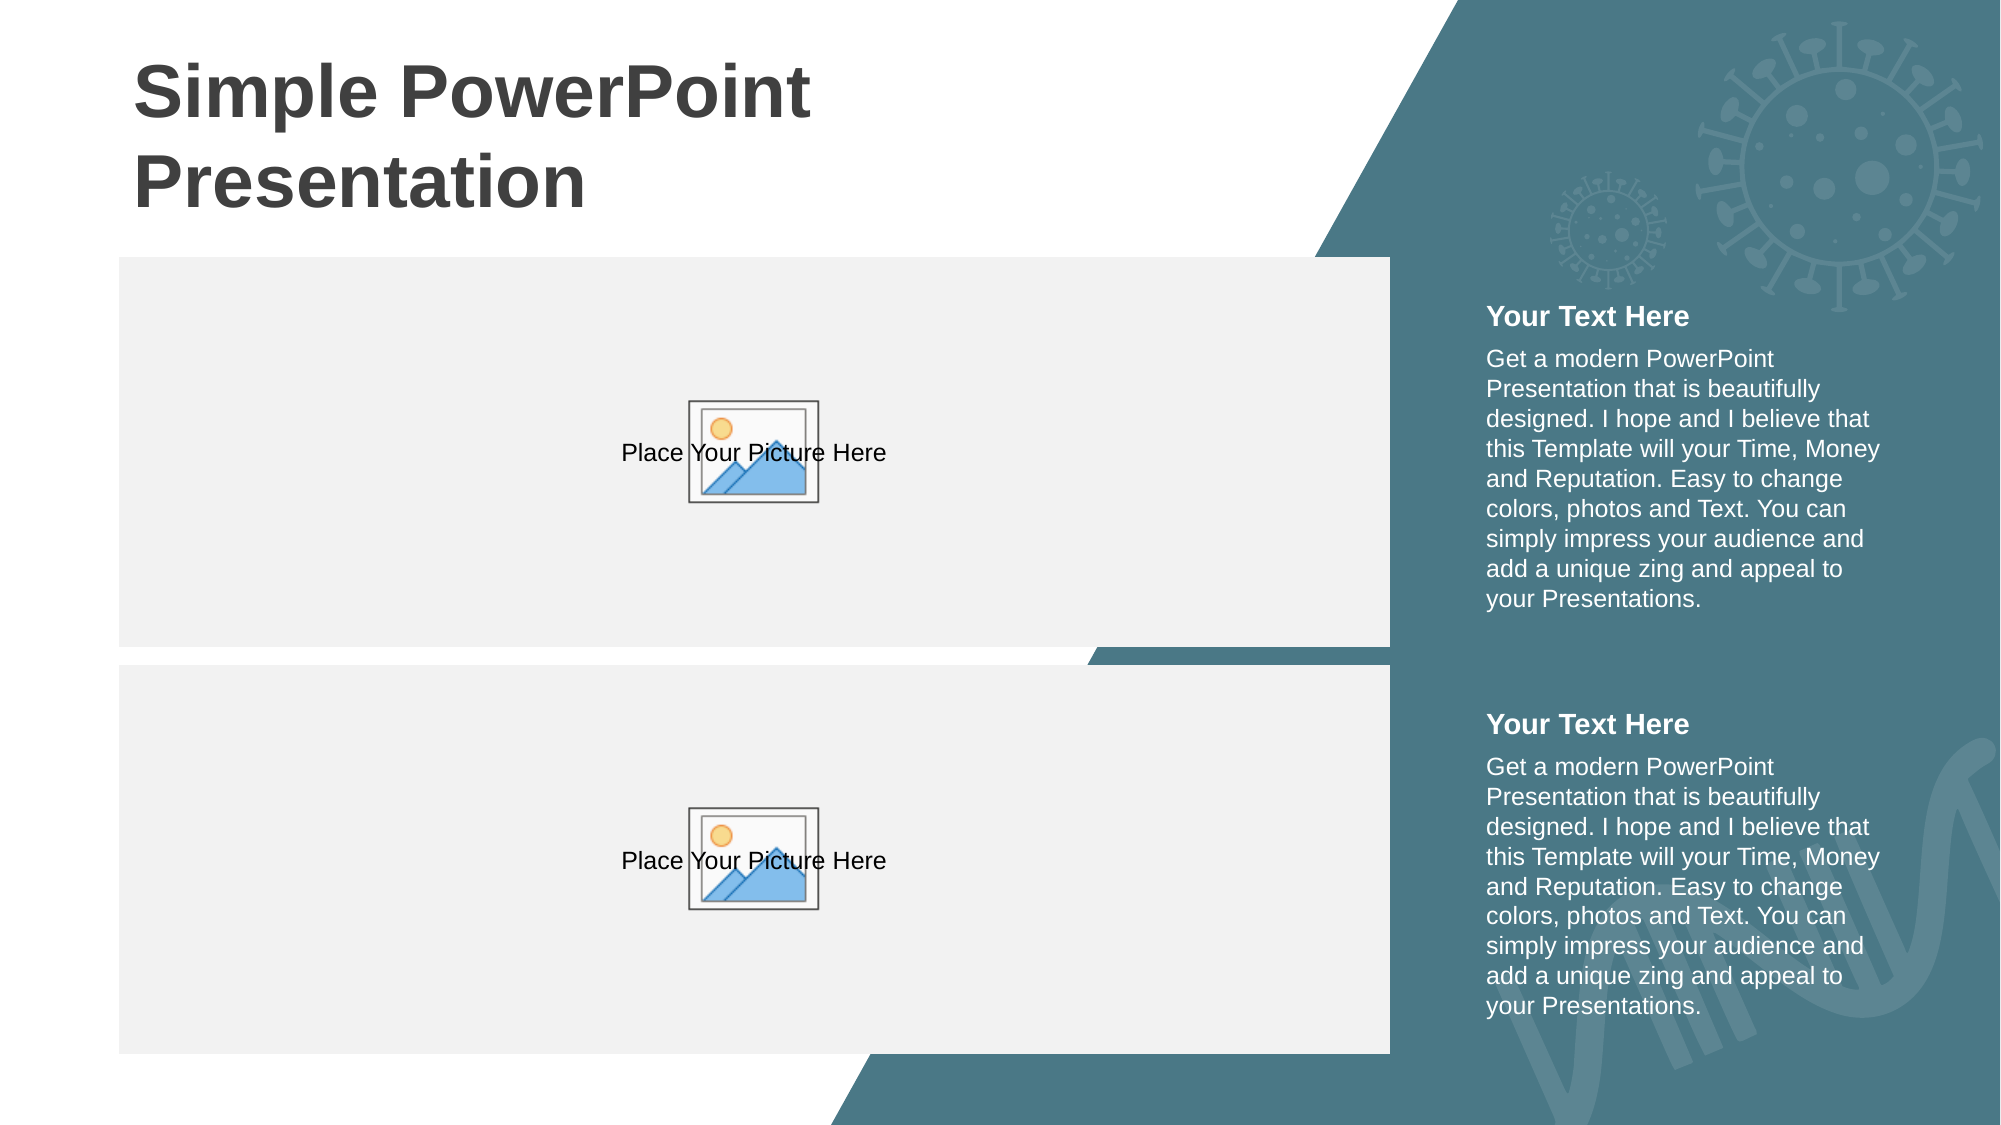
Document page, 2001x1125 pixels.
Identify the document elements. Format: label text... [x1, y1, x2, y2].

picture [118, 256, 1390, 647]
picture [118, 664, 1390, 1055]
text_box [1471, 289, 1902, 623]
text_box Simple PowerPoint Presentation [118, 34, 838, 230]
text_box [1471, 697, 1902, 1031]
